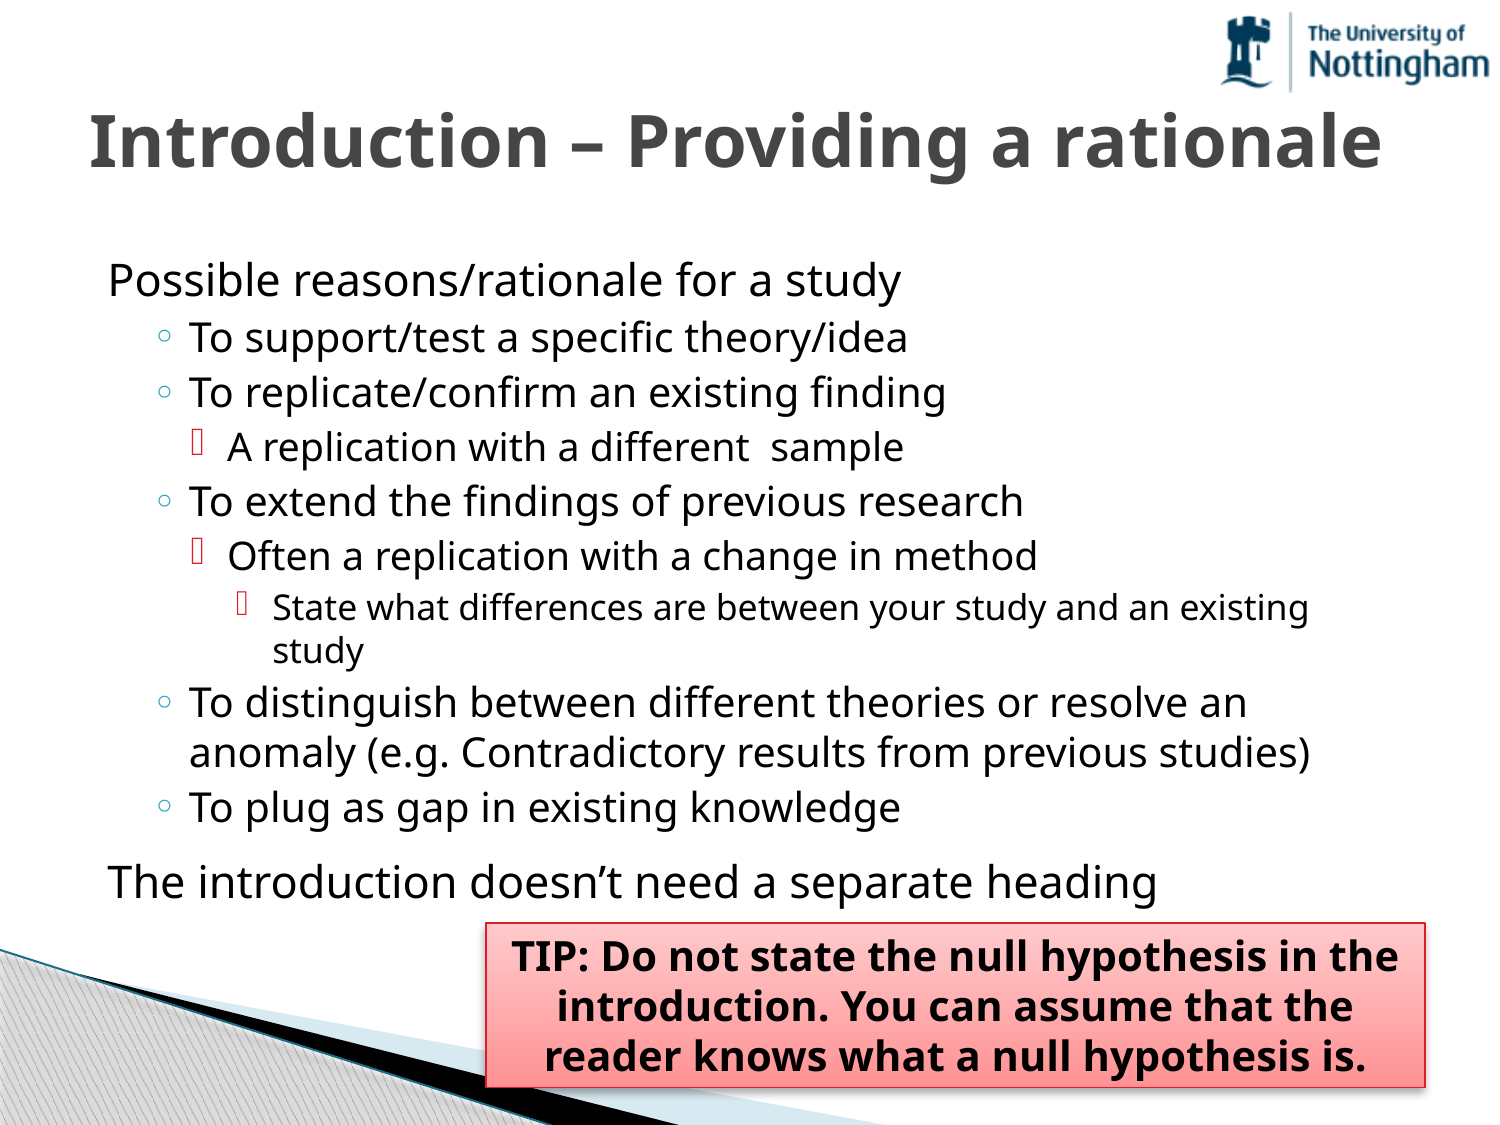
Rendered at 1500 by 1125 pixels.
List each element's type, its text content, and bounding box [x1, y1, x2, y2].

list Possible reasons/rationale for a study To support/test a specific theory/idea To replicate/confirm an existing finding A replication with a different sample To extend the findings of previous research Often a replication with a change in method State what differences are between your study and an existing study To distinguish between different theories or resolve an anomaly (e.g. Contradictory results from previous studies) To plug as gap in existing knowledge The introduction doesn’t need a separate heading [74, 243, 1426, 923]
picture [1219, 11, 1490, 93]
text_box TIP: Do not state the null hypothesis in the introduction. You can assume that the reader knows what a null hypothesis is. [485, 922, 1426, 1088]
title Introduction – Providing a rationale [75, 45, 1425, 233]
